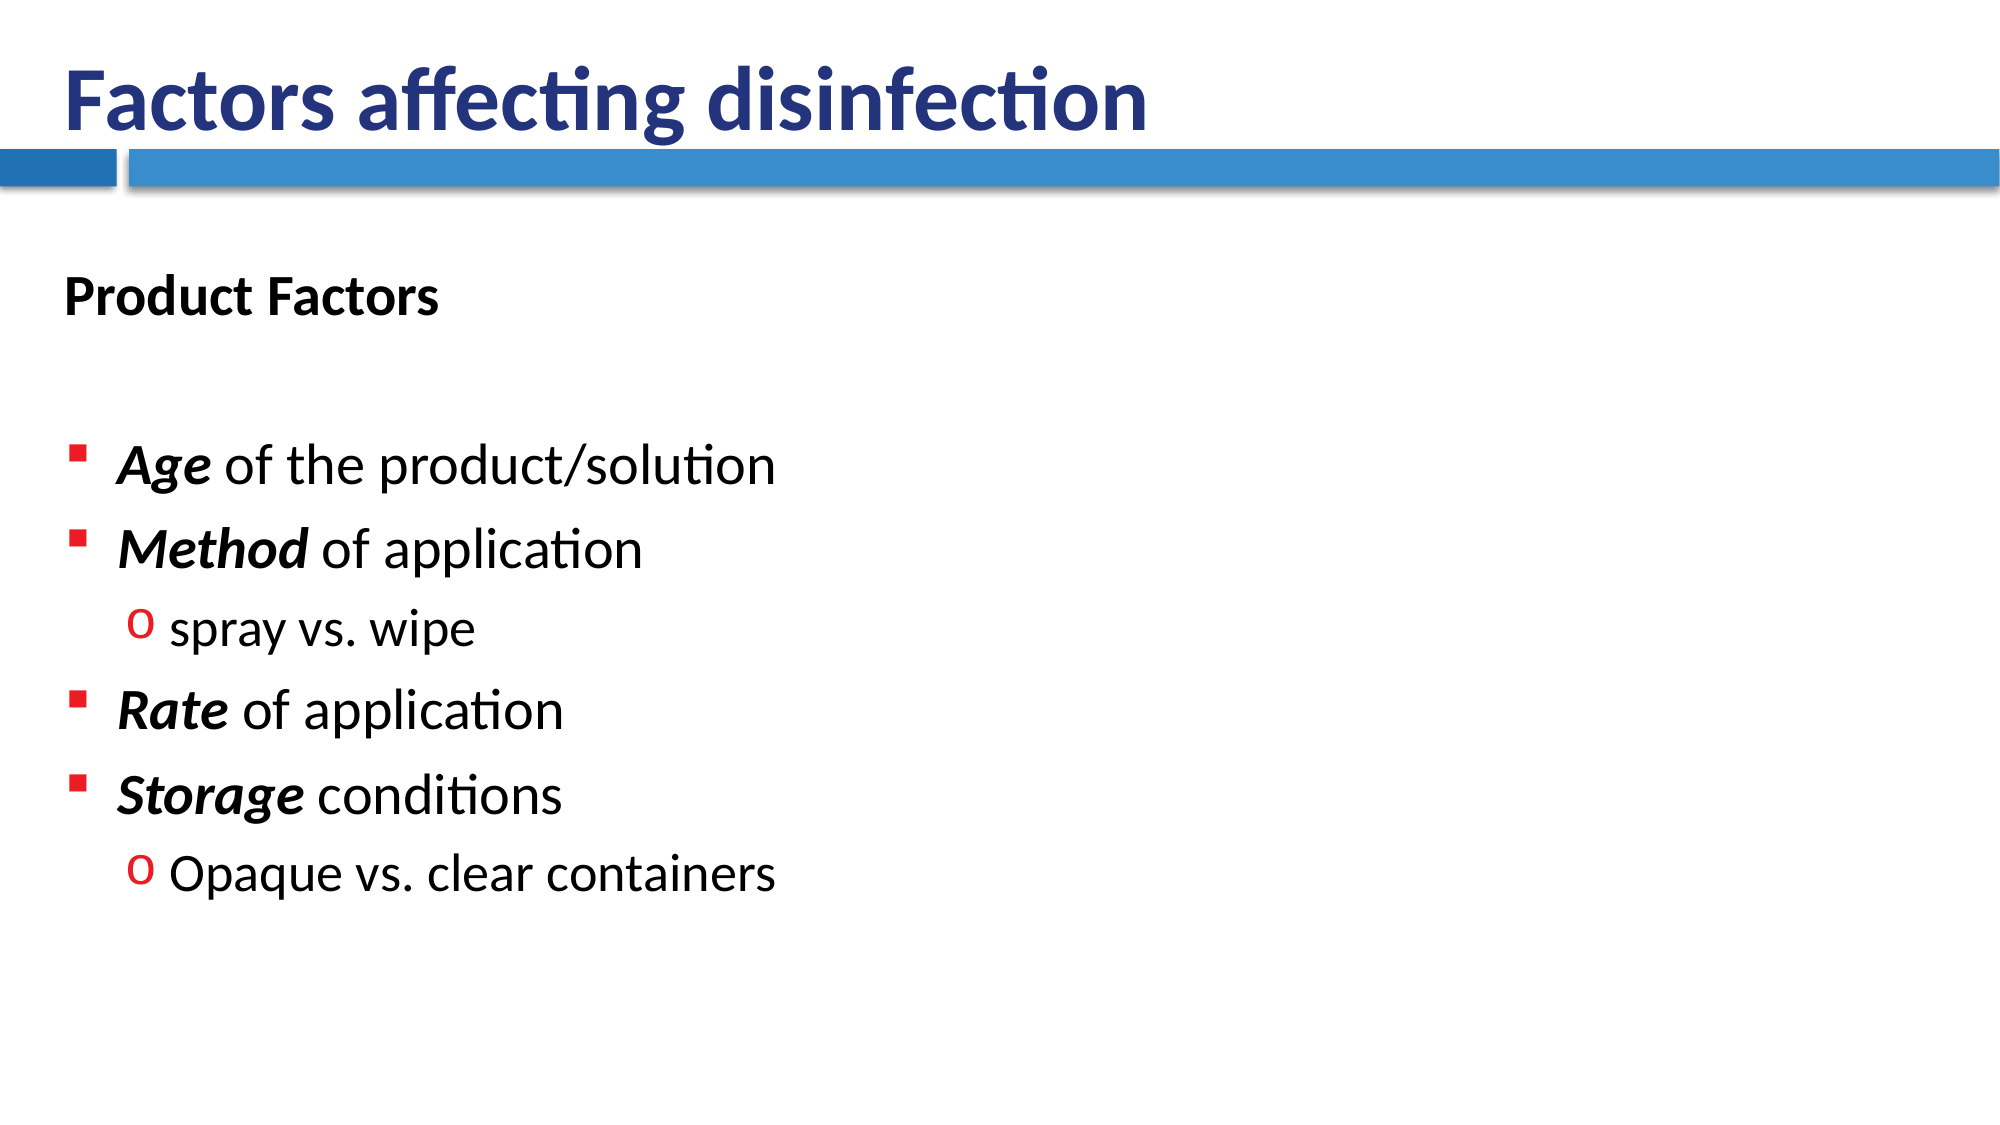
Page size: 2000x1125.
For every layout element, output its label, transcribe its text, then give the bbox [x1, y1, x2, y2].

title Factors affecting disinfection [49, 0, 1775, 188]
list Product Factors Age of the product/solution Method of application spray vs. wipe Rate of application Storage conditions Opaque vs. clear containers [49, 249, 1688, 1005]
